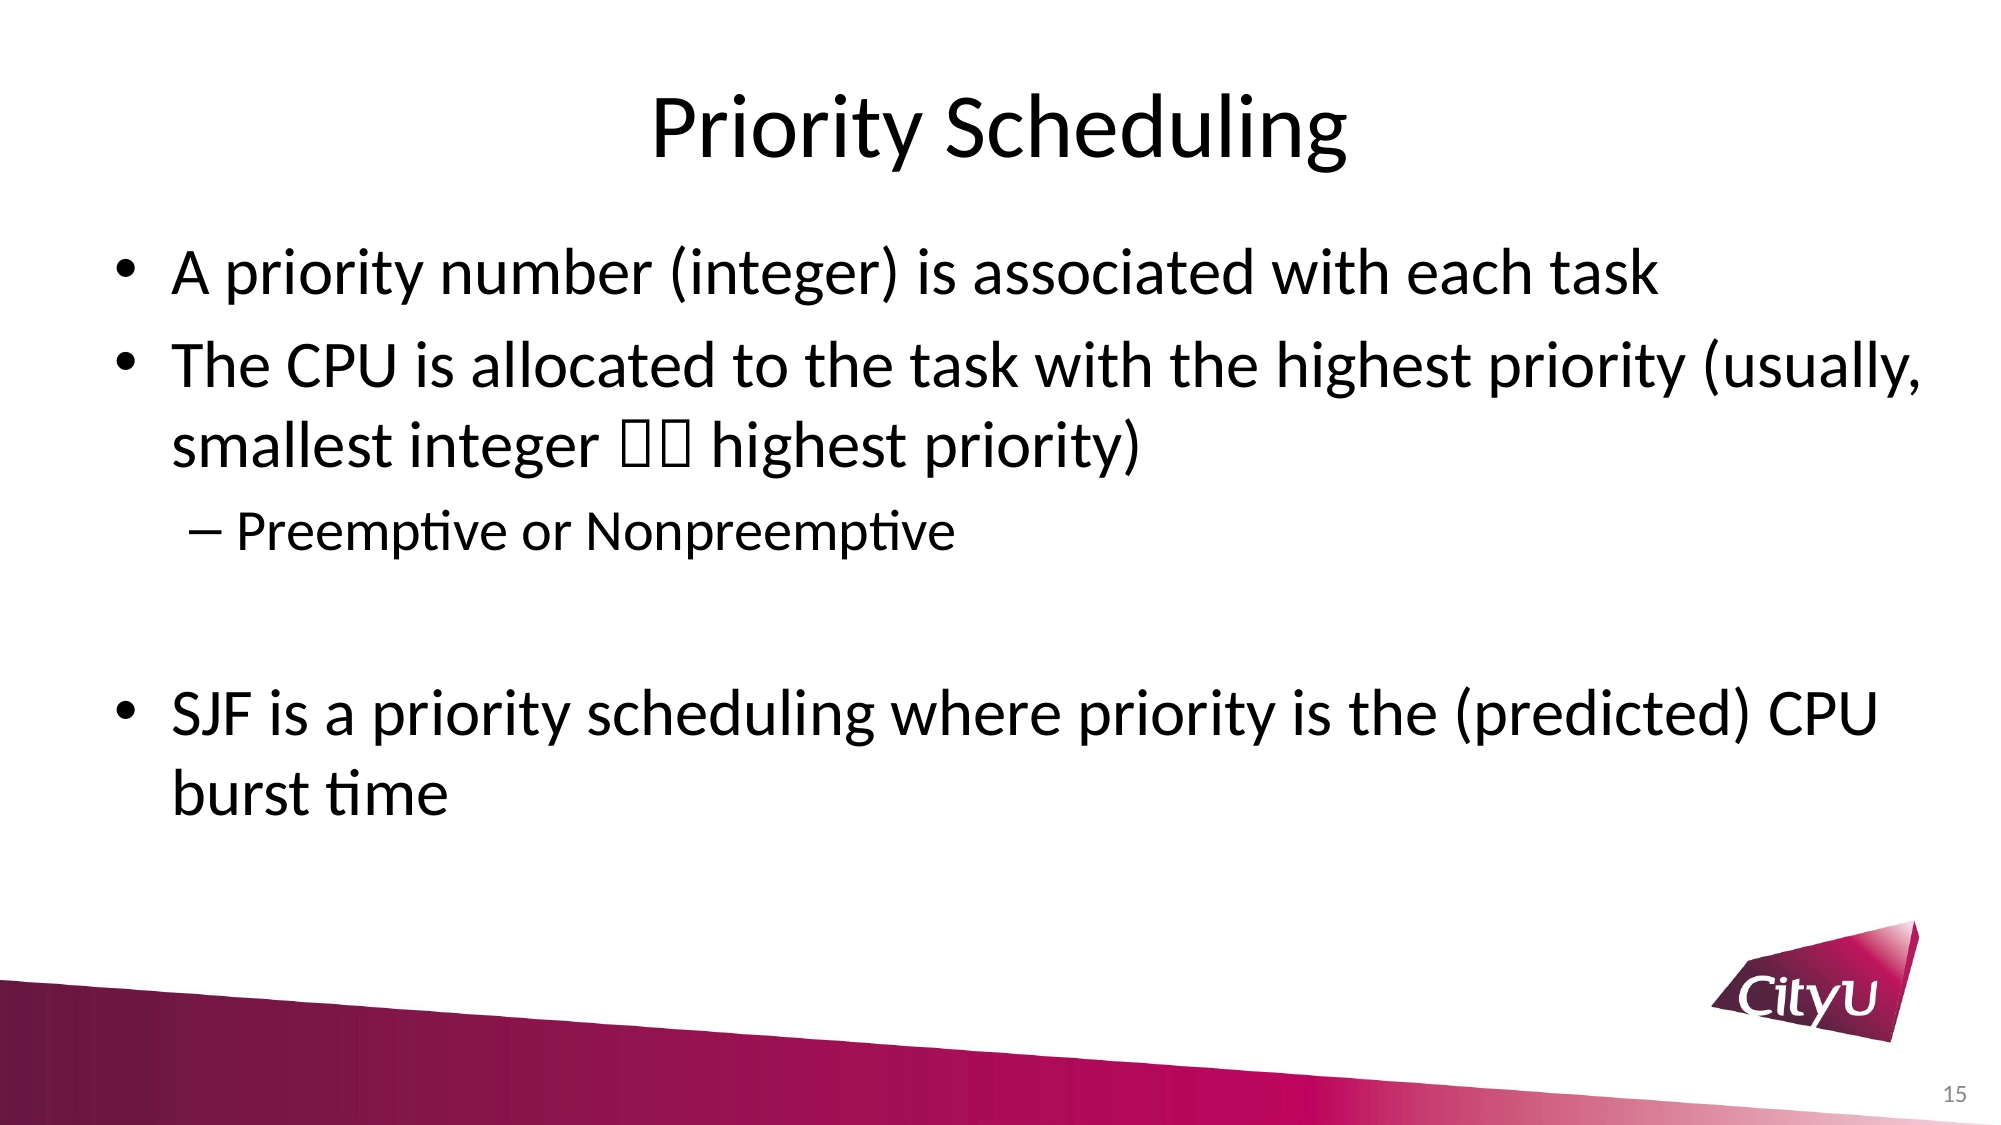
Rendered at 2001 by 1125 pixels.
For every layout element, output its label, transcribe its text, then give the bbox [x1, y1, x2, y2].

list A priority number (integer) is associated with each task The CPU is allocated to the task with the highest priority (usually, smallest integer  highest priority) Preemptive or Nonpreemptive SJF is a priority scheduling where priority is the (predicted) CPU burst time [99, 219, 1969, 1047]
title Priority Scheduling [99, 45, 1900, 197]
slide_number 15 [1767, 1070, 1983, 1115]
picture [0, 0, 2001, 1125]
